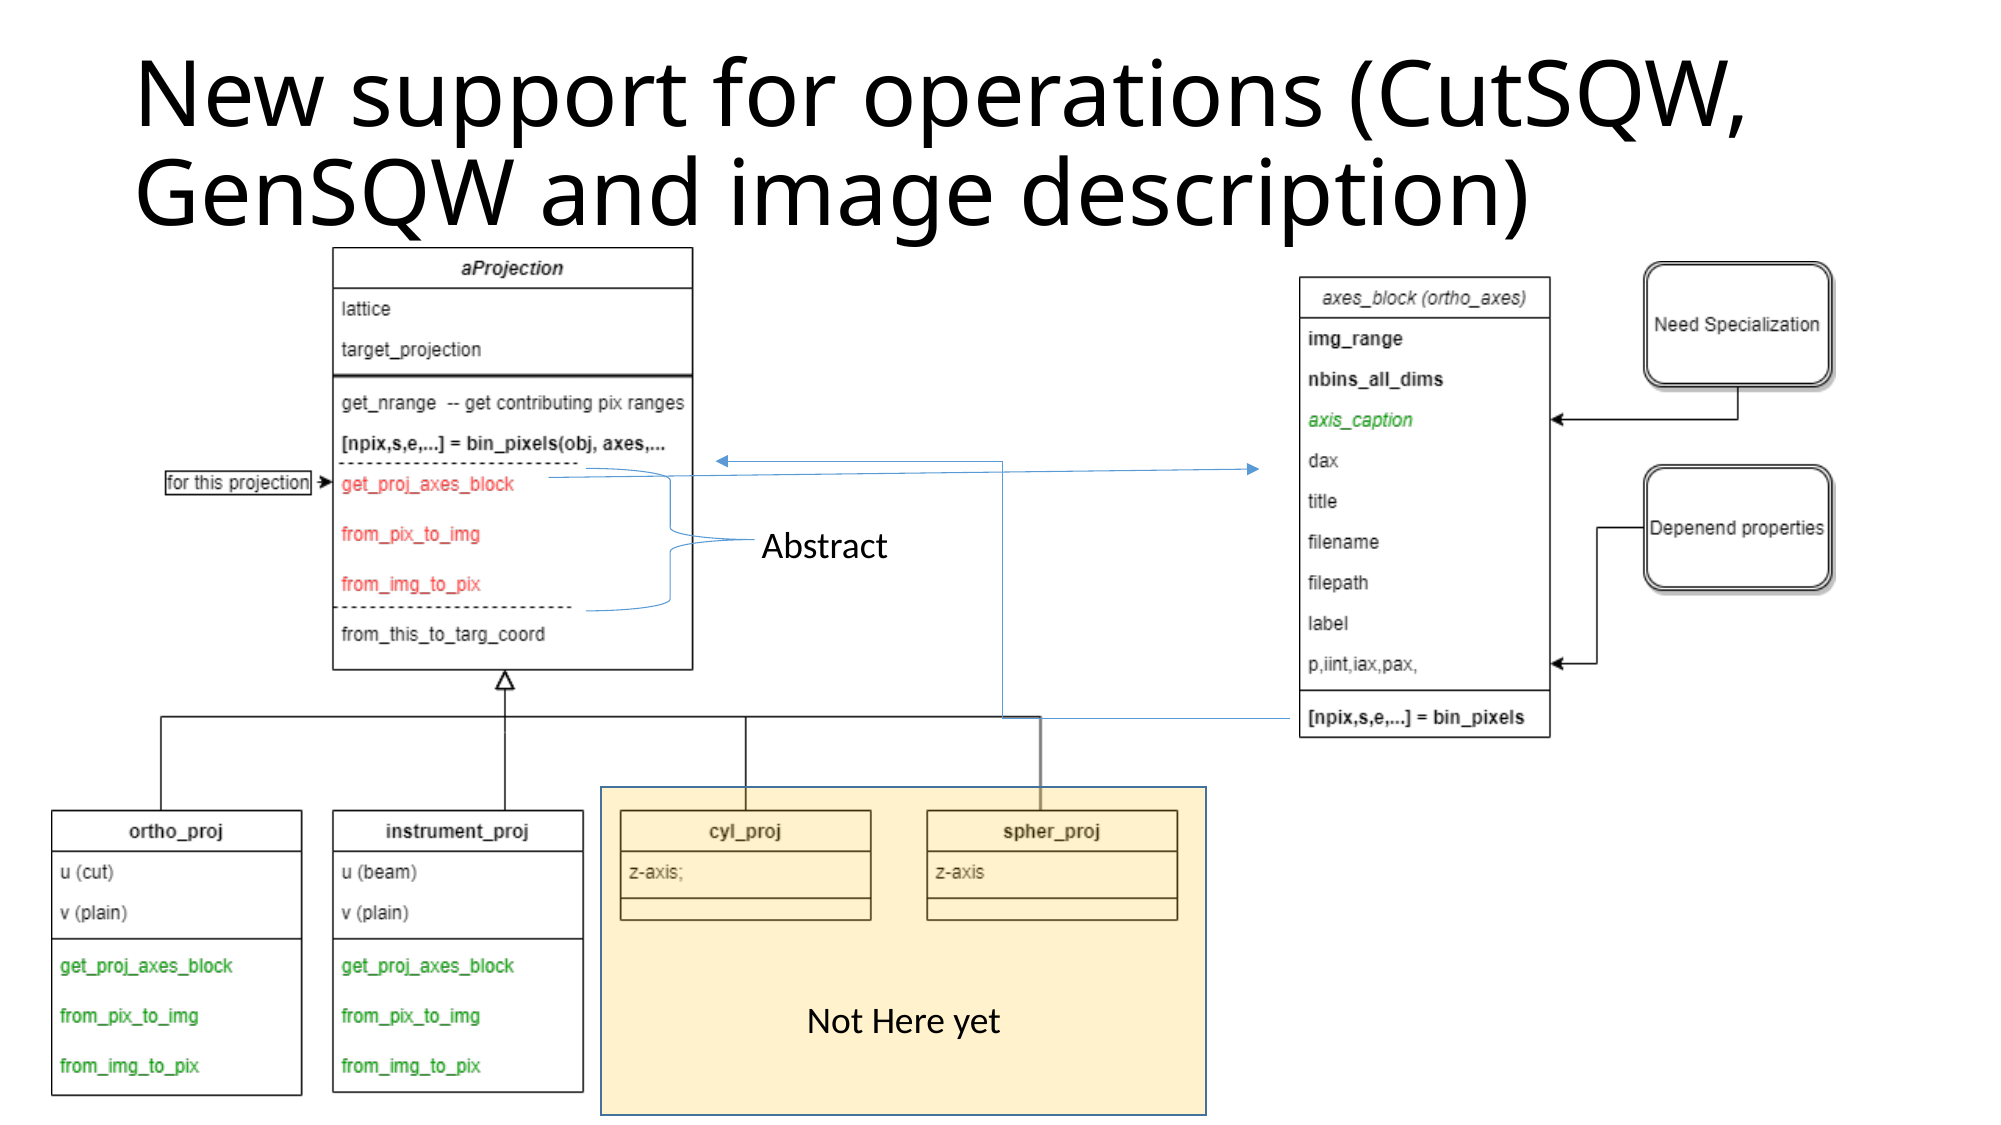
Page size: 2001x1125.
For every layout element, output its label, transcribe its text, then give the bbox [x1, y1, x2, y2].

picture [51, 247, 1180, 1101]
picture [1299, 261, 1836, 743]
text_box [715, 461, 1291, 719]
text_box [548, 468, 1260, 478]
title New support for operations (CutSQW, GenSQW and image description) [118, 37, 1844, 255]
text_box Not Here yet [600, 786, 1207, 1116]
